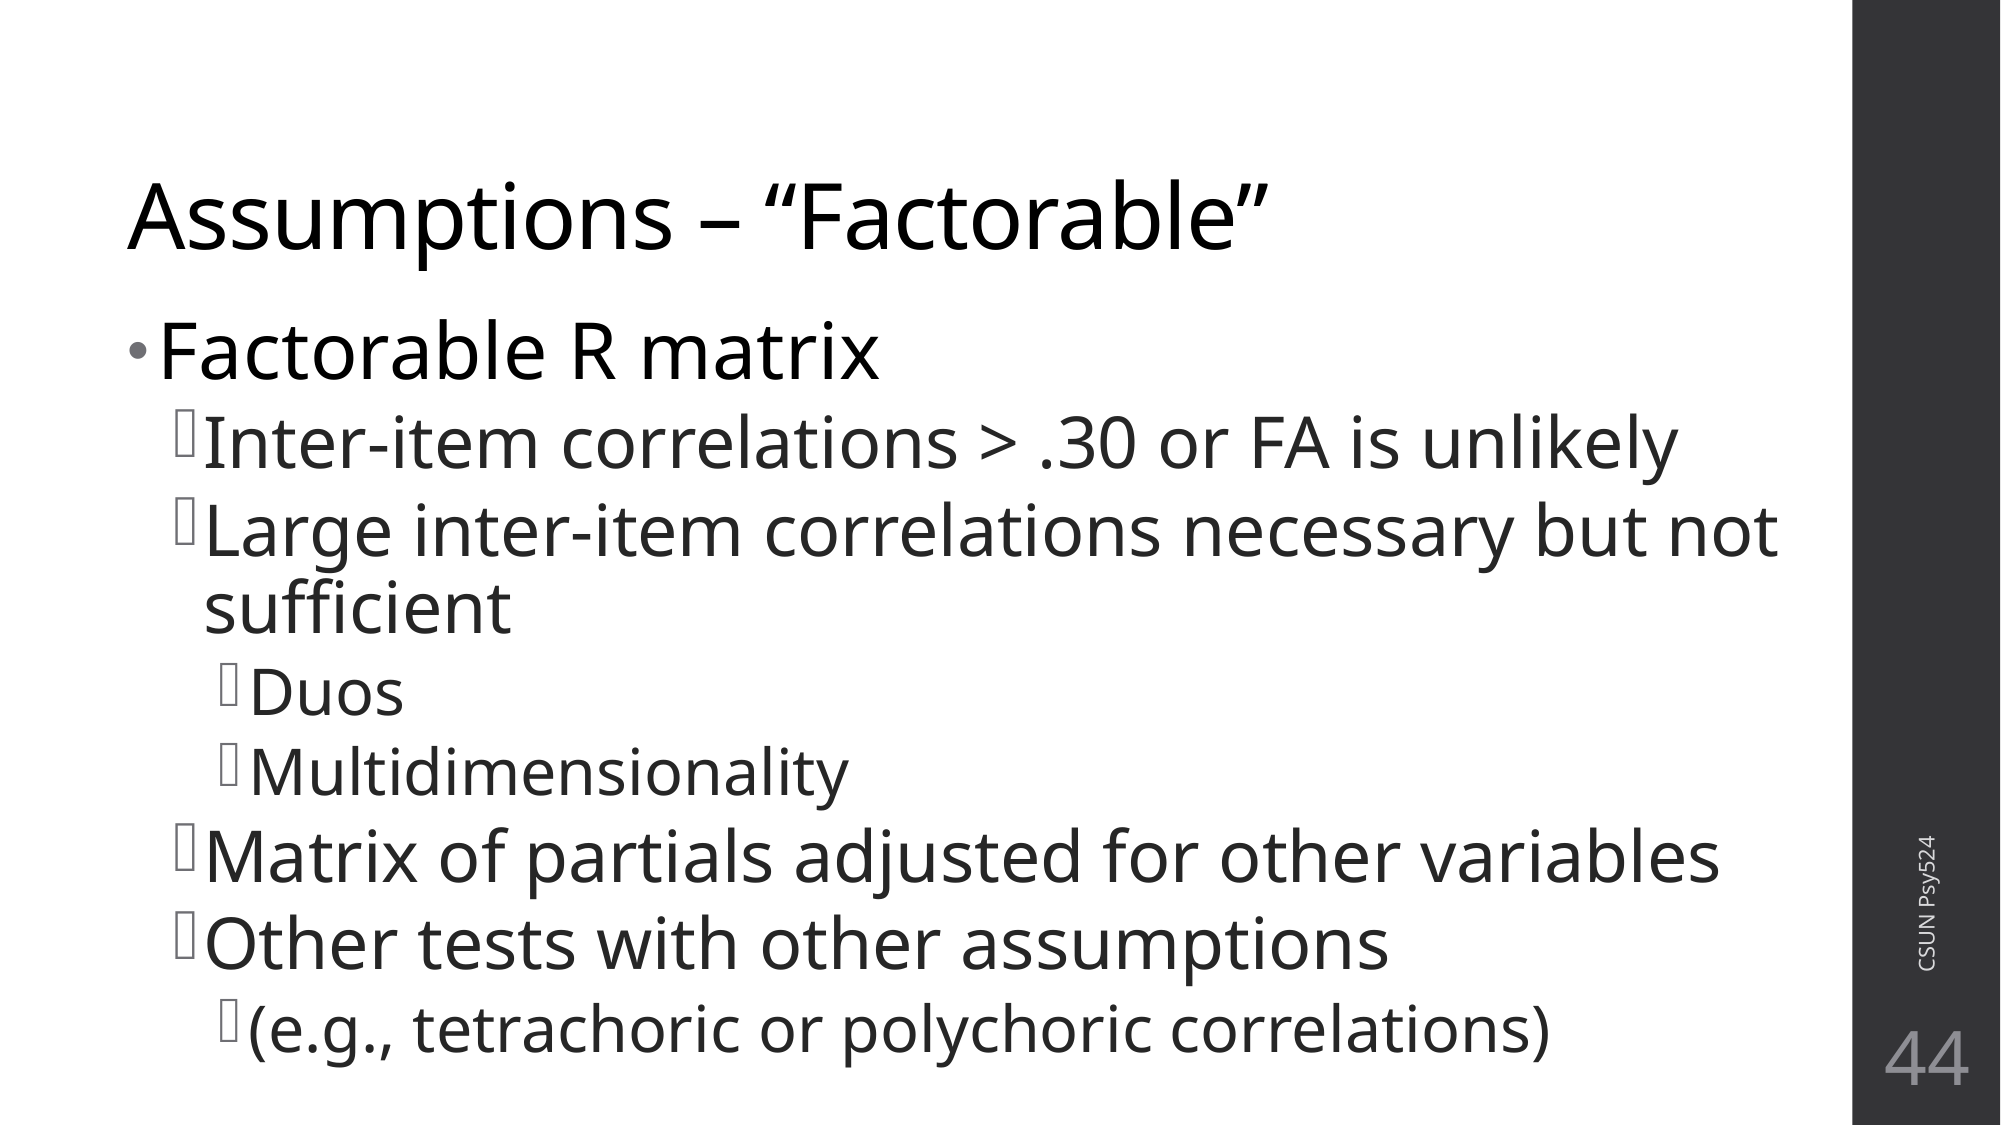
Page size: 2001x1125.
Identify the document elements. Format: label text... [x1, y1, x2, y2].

list Factorable R matrix Inter-item correlations > .30 or FA is unlikely Large inter-item correlations necessary but not sufficient Duos Multidimensionality Matrix of partials adjusted for other variables Other tests with other assumptions (e.g., tetrachoric or polychoric correlations) [112, 299, 1825, 1088]
title Assumptions – “Factorable” [112, 60, 1797, 278]
footer CSUN Psy524 [1897, 400, 1958, 988]
slide_number 44 [1852, 1012, 2000, 1110]
